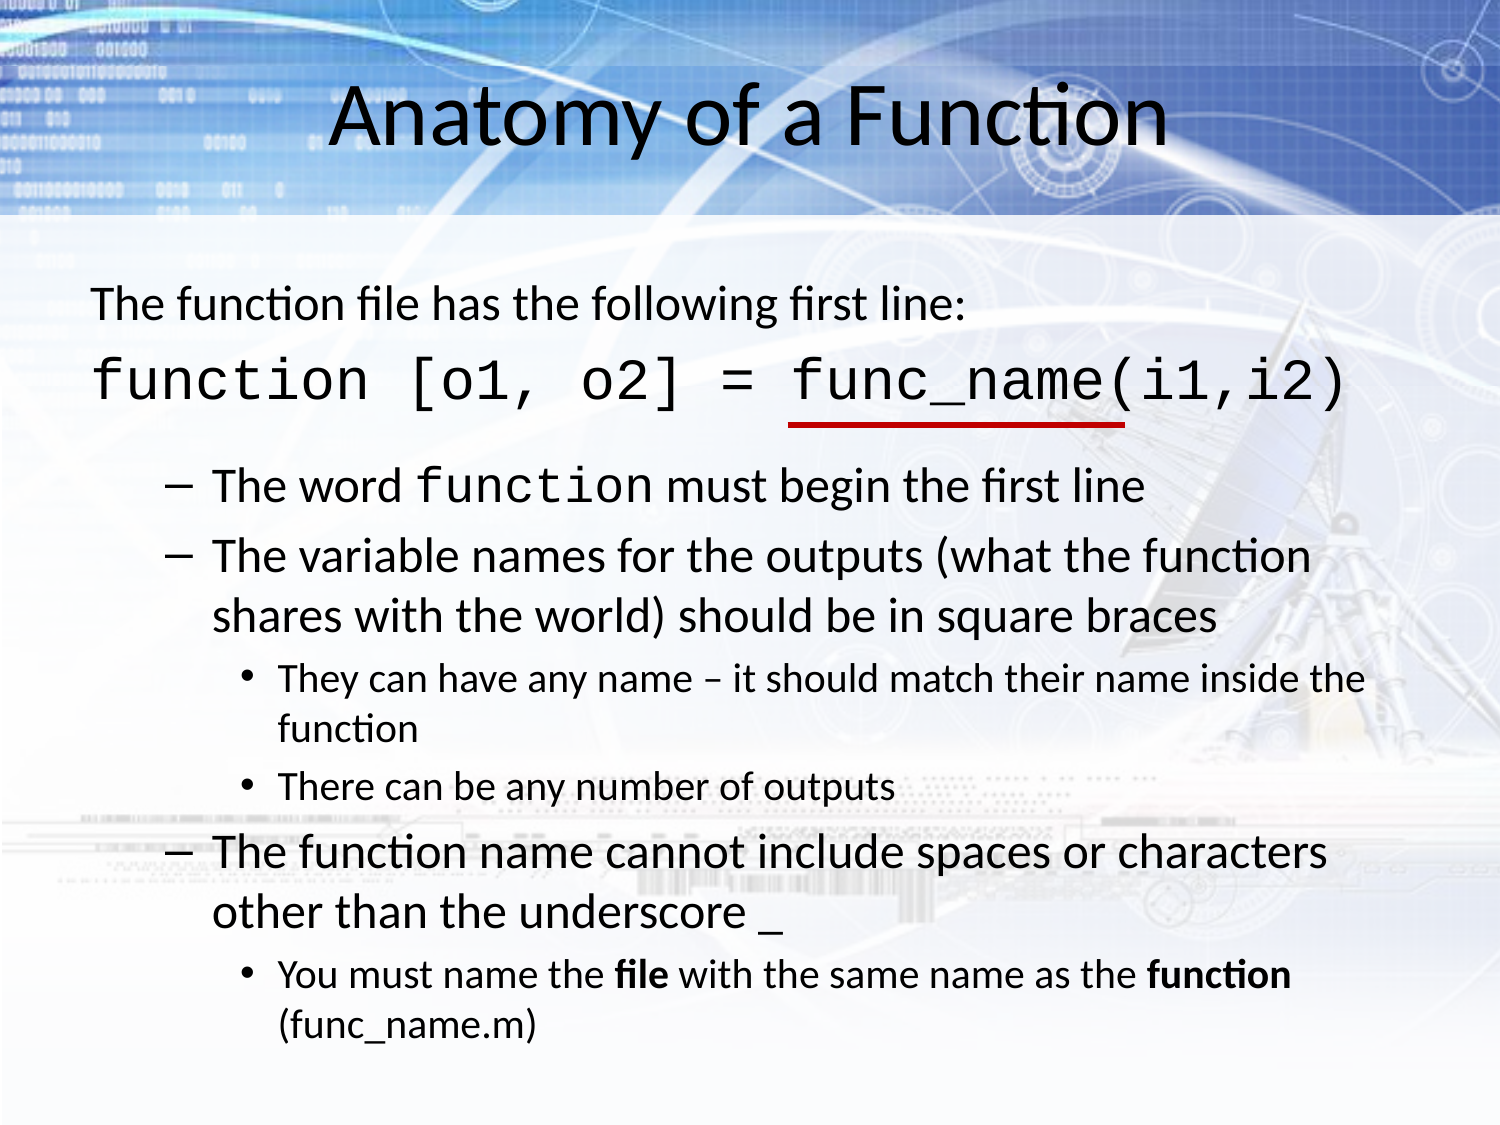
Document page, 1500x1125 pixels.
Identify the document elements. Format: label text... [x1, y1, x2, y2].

picture [0, 0, 1500, 215]
title Anatomy of a Function [75, 15, 1425, 203]
list The function file has the following first line: function [o1, o2] = func_name(i1,i2) The word function must begin the first line The variable names for the outputs (what the function shares with the world) should be in square braces They can have any name – it should match their name inside the function There can be any number of outputs The function name cannot include spaces or characters other than the underscore _ You must name the file with the same name as the function (func_name.m) [75, 262, 1388, 1050]
